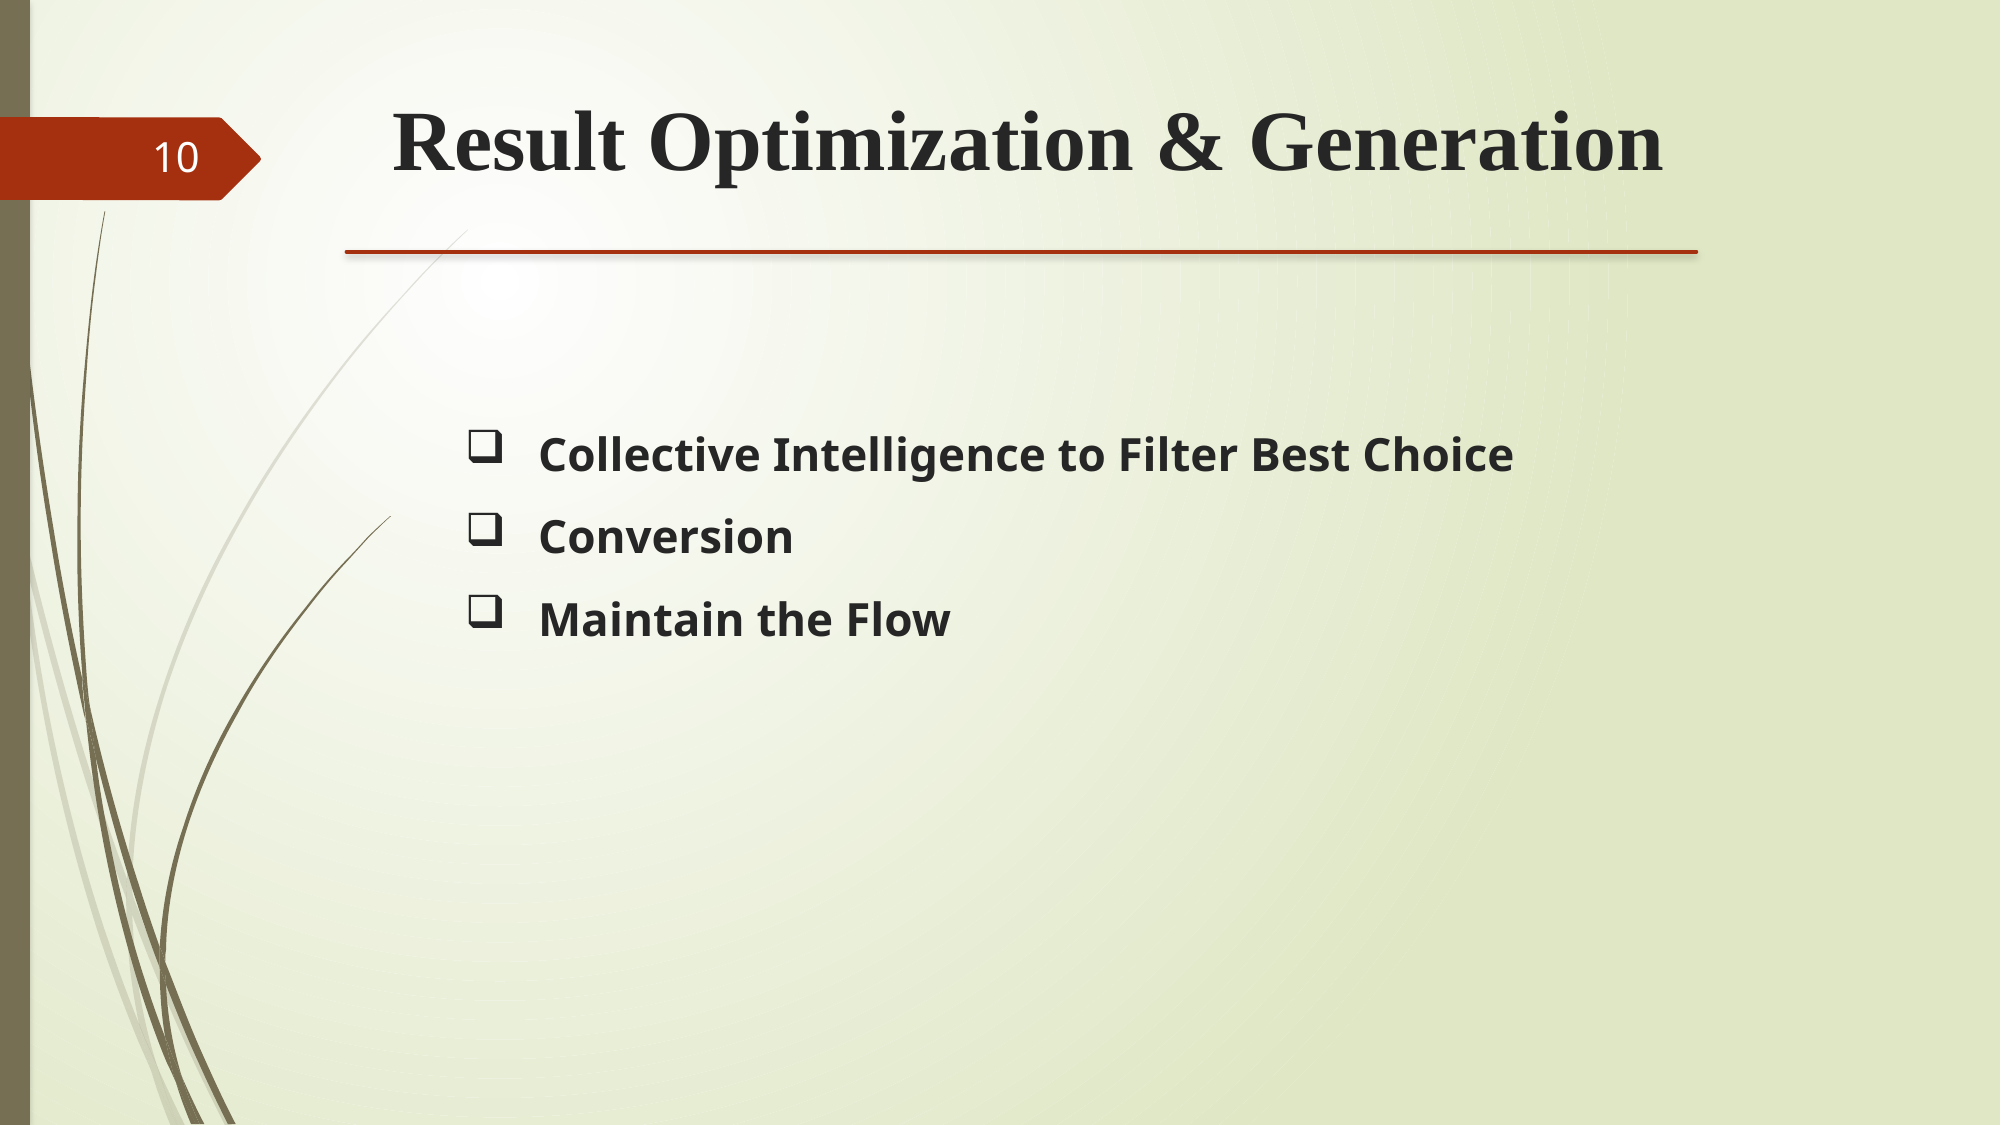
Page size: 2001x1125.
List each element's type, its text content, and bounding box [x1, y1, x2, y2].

slide_number 10 [87, 129, 216, 190]
text_box Result Optimization & Generation [328, 37, 1752, 234]
text_box Collective Intelligence to Filter Best Choice Conversion Maintain the Flow [346, 335, 1816, 1047]
